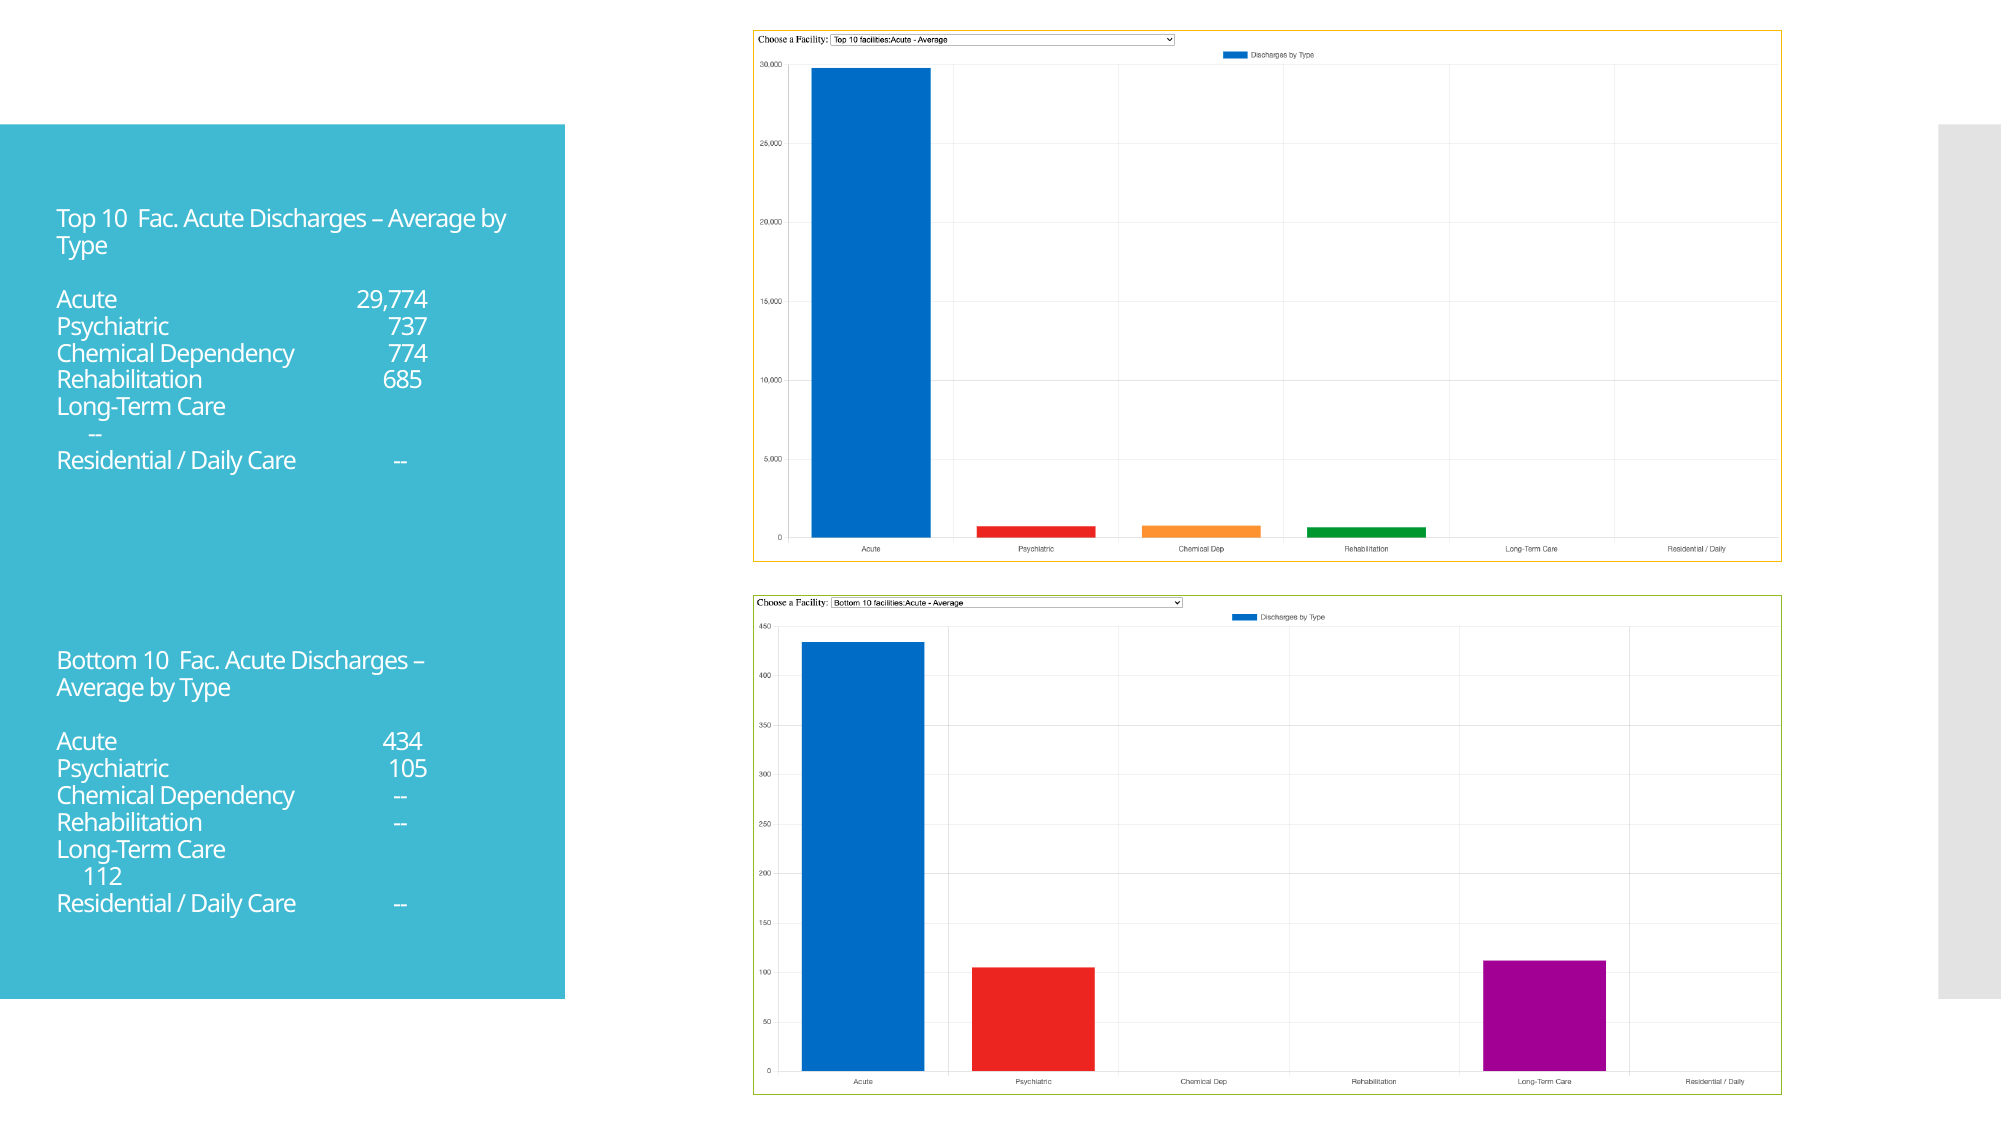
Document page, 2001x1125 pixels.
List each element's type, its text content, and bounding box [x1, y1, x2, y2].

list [753, 30, 1782, 562]
title Top 10 Fac. Acute Discharges – Average by Type Acute 29,774 Psychiatric 737 Chemical Dependency 774 Rehabilitation 685 Long-Term Care -- Residential / Daily Care -- Bottom 10 Fac. Acute Discharges – Average by Type Acute 434 Psychiatric 105 Chemical Dependency -- Rehabilitation -- Long-Term Care 112 Residential / Daily Care -- [41, 184, 525, 940]
picture [753, 594, 1782, 1095]
